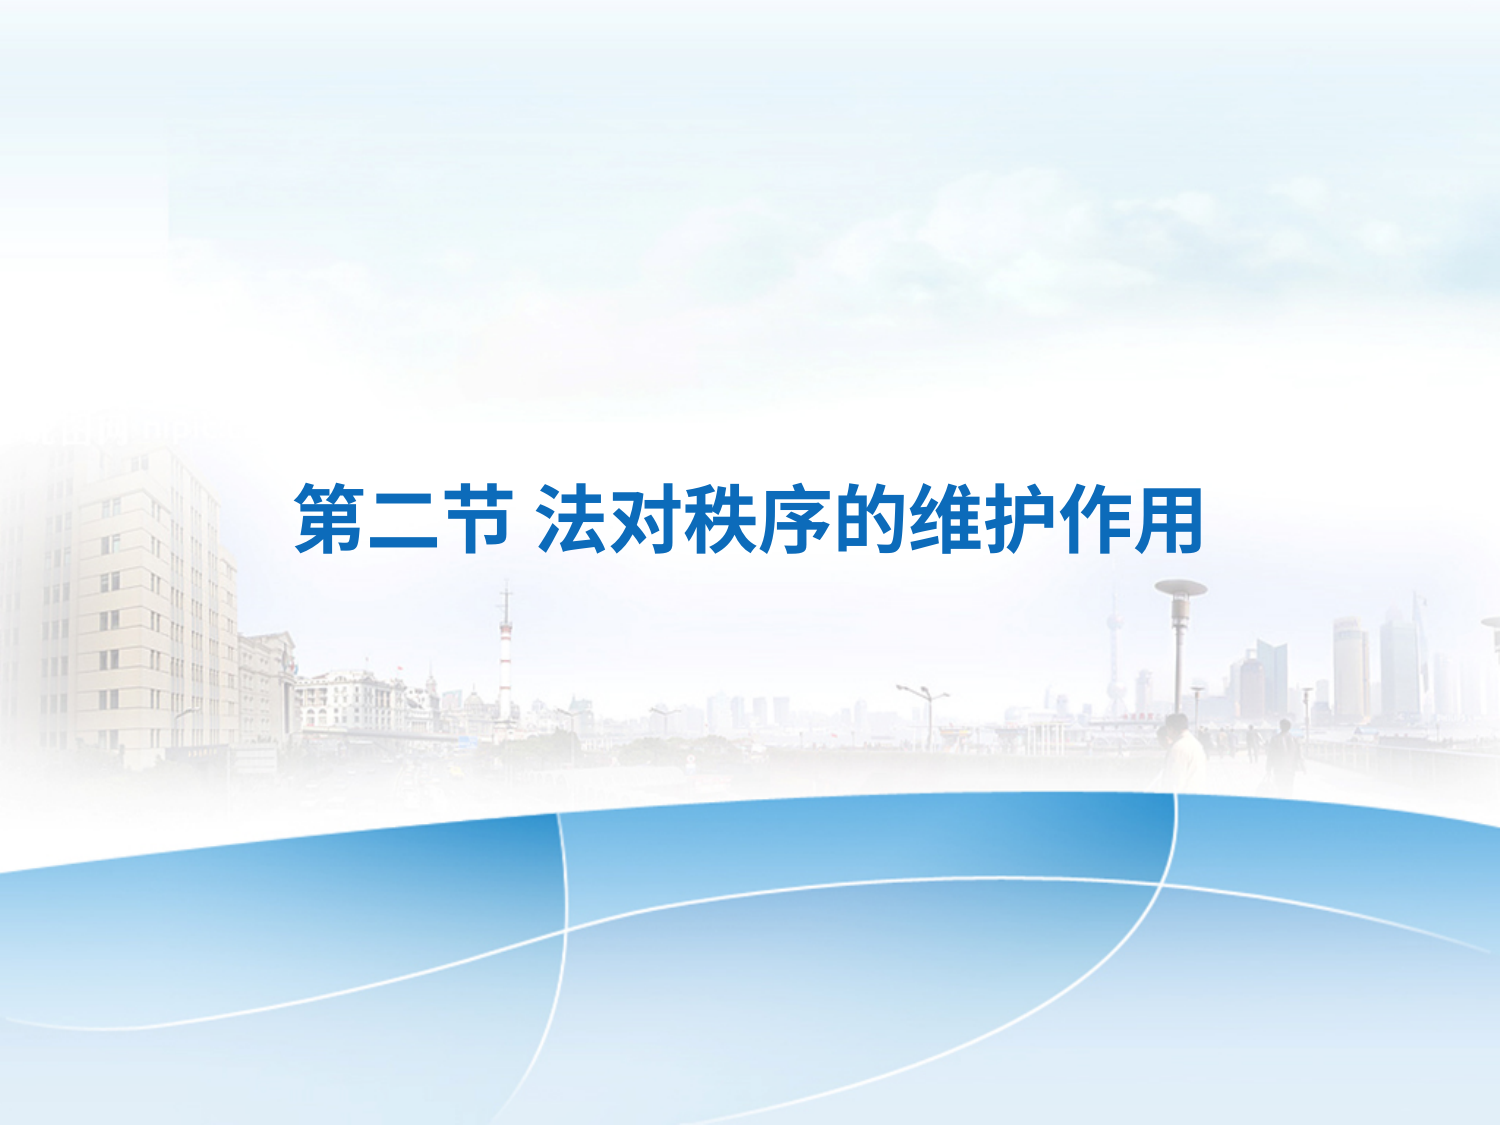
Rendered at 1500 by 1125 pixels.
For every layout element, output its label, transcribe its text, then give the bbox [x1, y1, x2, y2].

picture [0, 0, 1500, 1125]
title 第二节 法对秩序的维护作用 [112, 397, 1388, 639]
